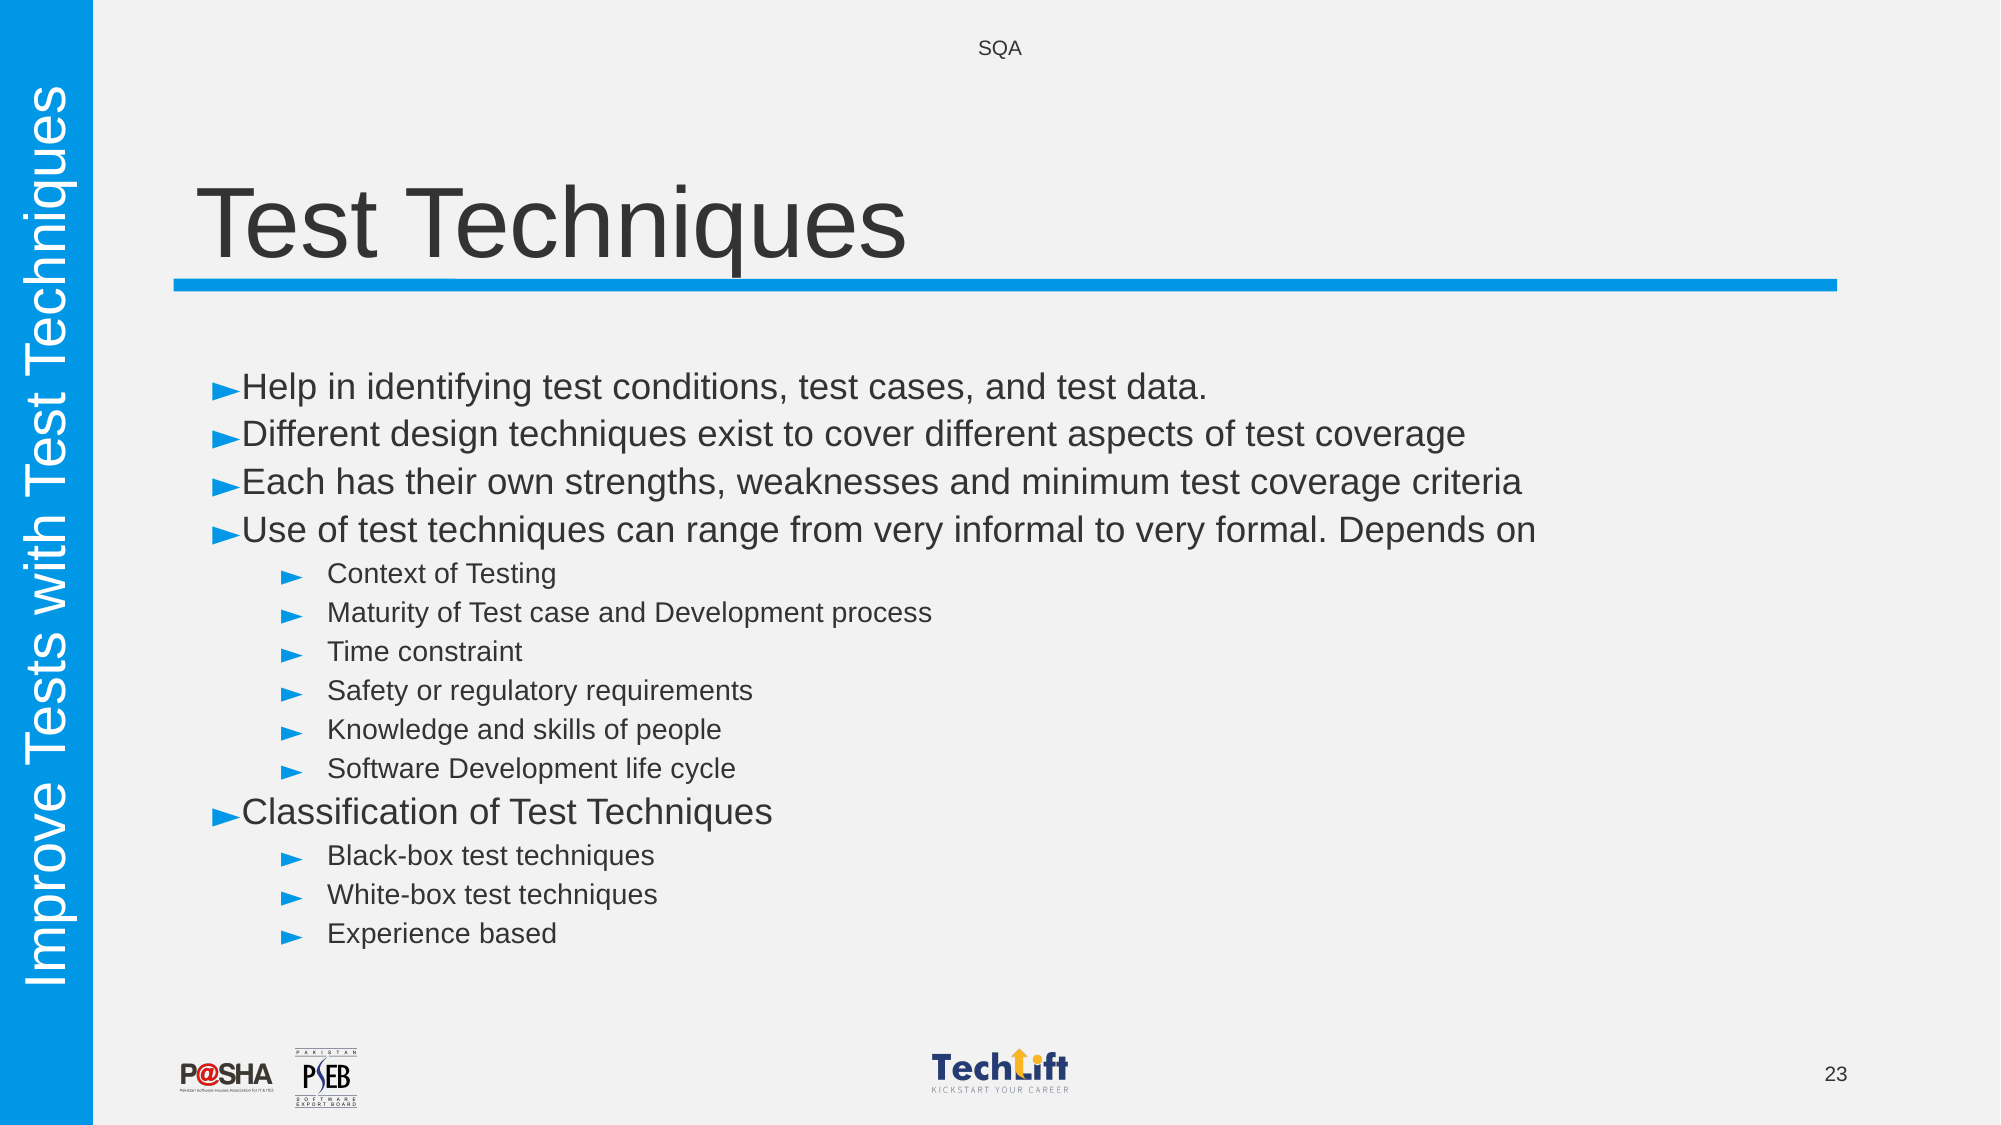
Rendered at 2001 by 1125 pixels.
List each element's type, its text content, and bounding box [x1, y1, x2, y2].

title Improve Tests with Test Techniques [9, 17, 85, 1059]
picture [180, 1063, 274, 1093]
footer SQA [662, 17, 1338, 77]
slide_number 23 [1412, 1042, 1863, 1103]
title Test Techniques [180, 47, 1830, 285]
list Help in identifying test conditions, test cases, and test data. Different design techniques exist to cover different aspects of test coverage Each has their own strengths, weaknesses and minimum test coverage criteria Use of test techniques can range from very informal to very formal. Depends on Context of Testing Maturity of Test case and Development process Time constraint Safety or regulatory requirements Knowledge and skills of people Software Development life cycle Classification of Test Techniques Black-box test techniques White-box test techniques Experience based [180, 302, 1830, 963]
picture [295, 1048, 357, 1108]
picture [932, 1048, 1068, 1093]
